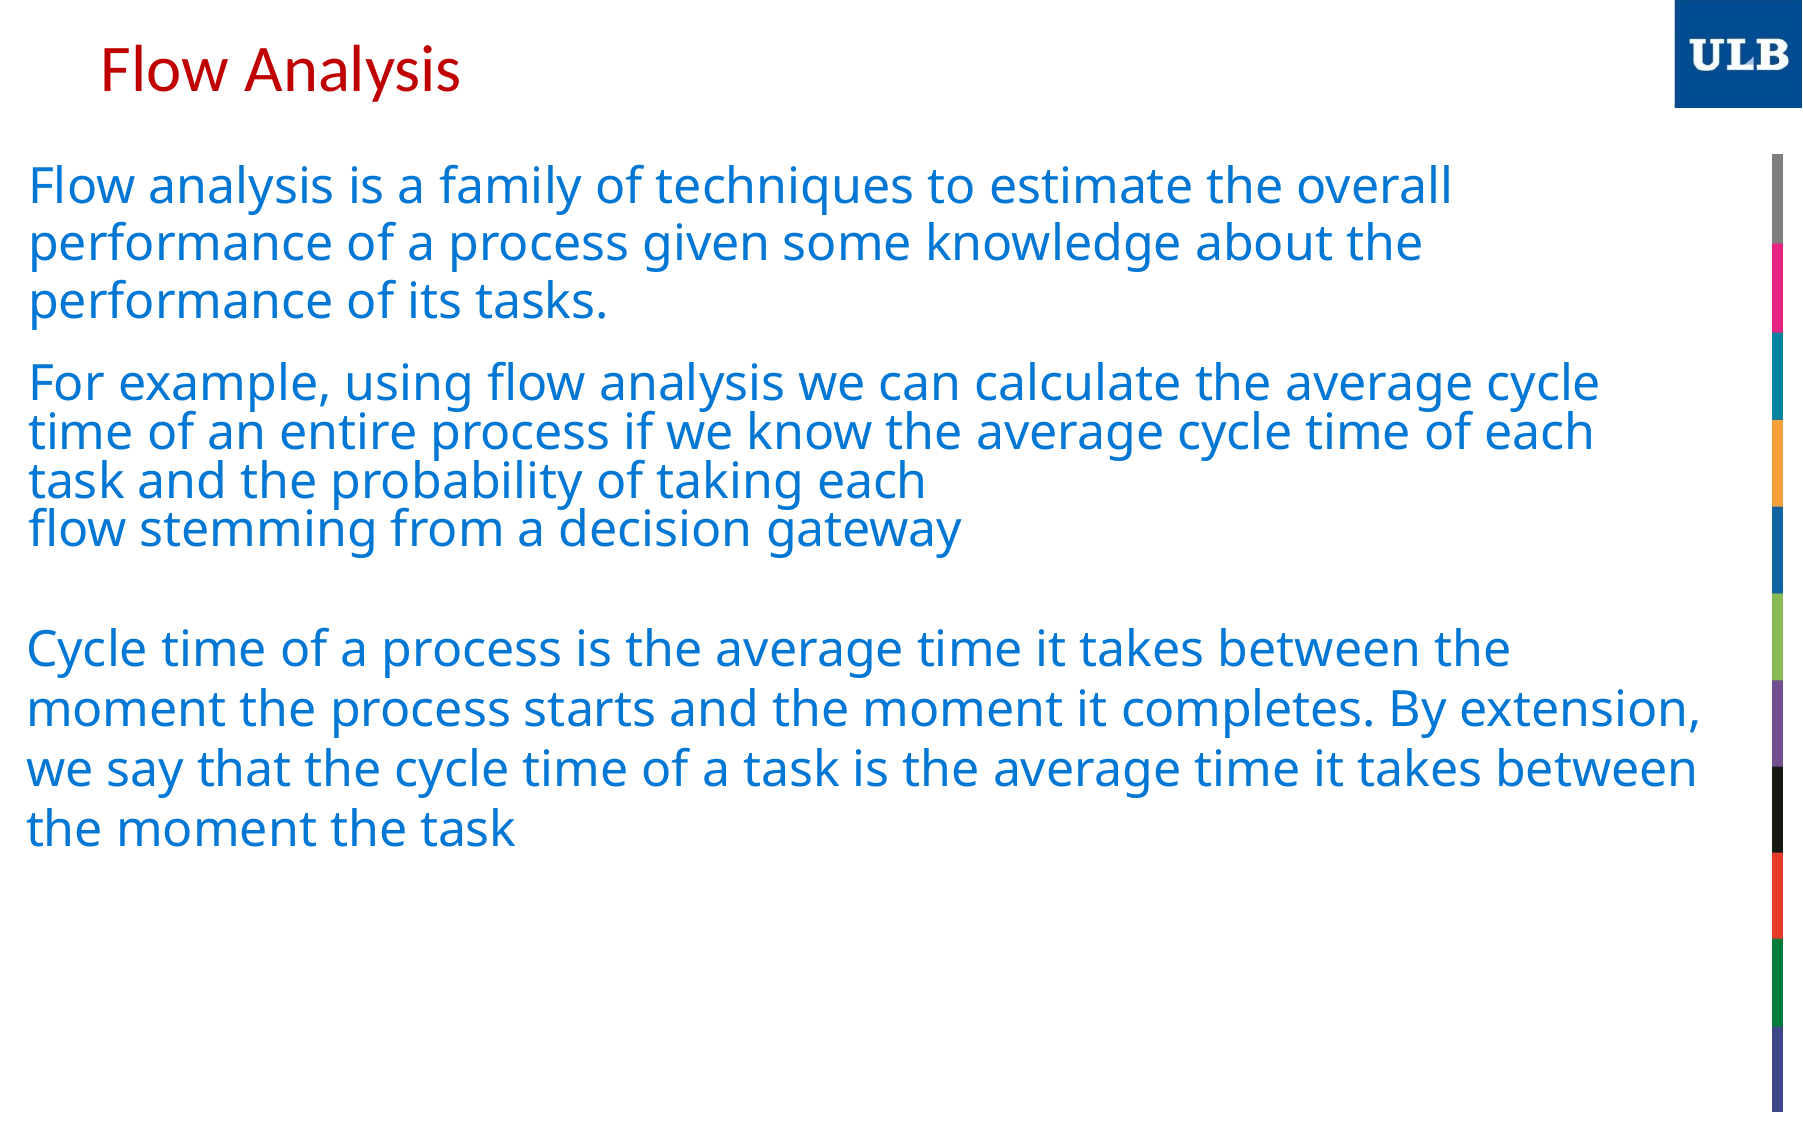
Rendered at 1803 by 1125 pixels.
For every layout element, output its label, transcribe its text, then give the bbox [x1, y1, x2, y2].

list Flow analysis is a family of techniques to estimate the overall performance of a process given some knowledge about the performance of its tasks. For example, using flow analysis we can calculate the average cycle time of an entire process if we know the average cycle time of each task and the probability of taking each flow stemming from a decision gateway Cycle time of a process is the average time it takes between the moment the process starts and the moment it completes. By extension, we say that the cycle time of a task is the average time it takes between the moment the task [26, 188, 1727, 931]
picture [1674, 0, 1802, 108]
picture [1772, 418, 1783, 1112]
title Flow Analysis [100, 24, 1577, 106]
picture [1772, 154, 1783, 333]
